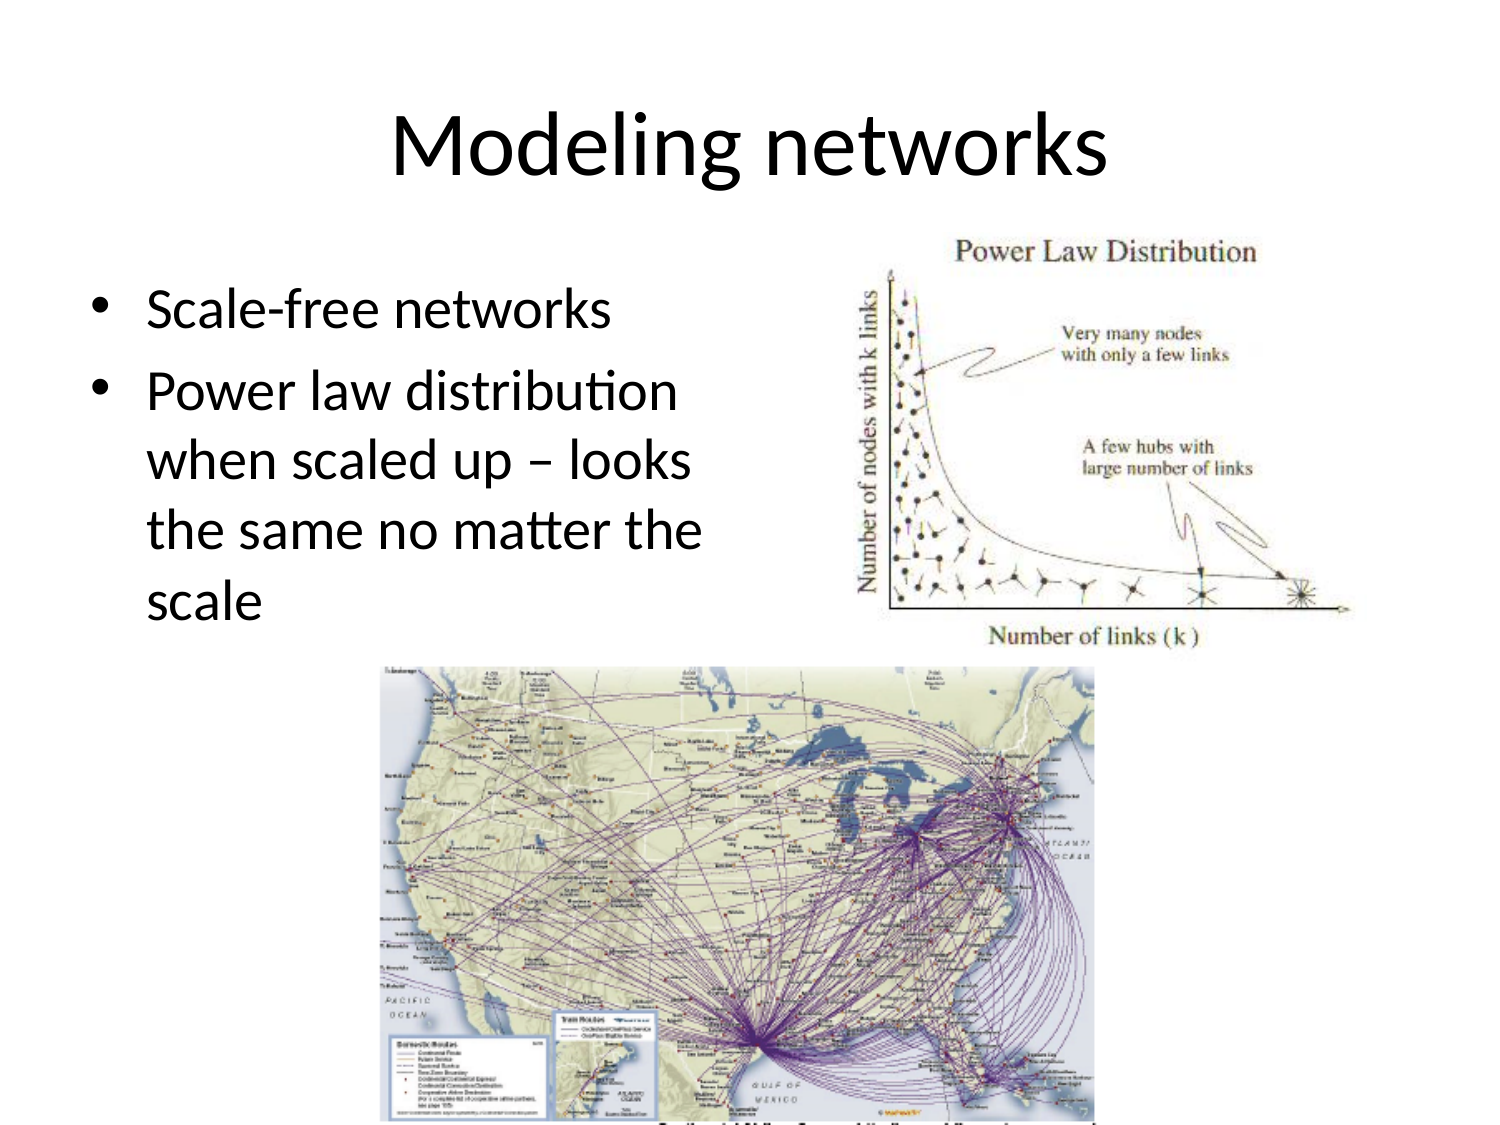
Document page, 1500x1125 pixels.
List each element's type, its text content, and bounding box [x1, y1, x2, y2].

list Scale-free networks Power law distribution when scaled up – looks the same no matter the scale [75, 262, 738, 1005]
title Modeling networks [75, 45, 1425, 233]
picture [372, 232, 1367, 1125]
